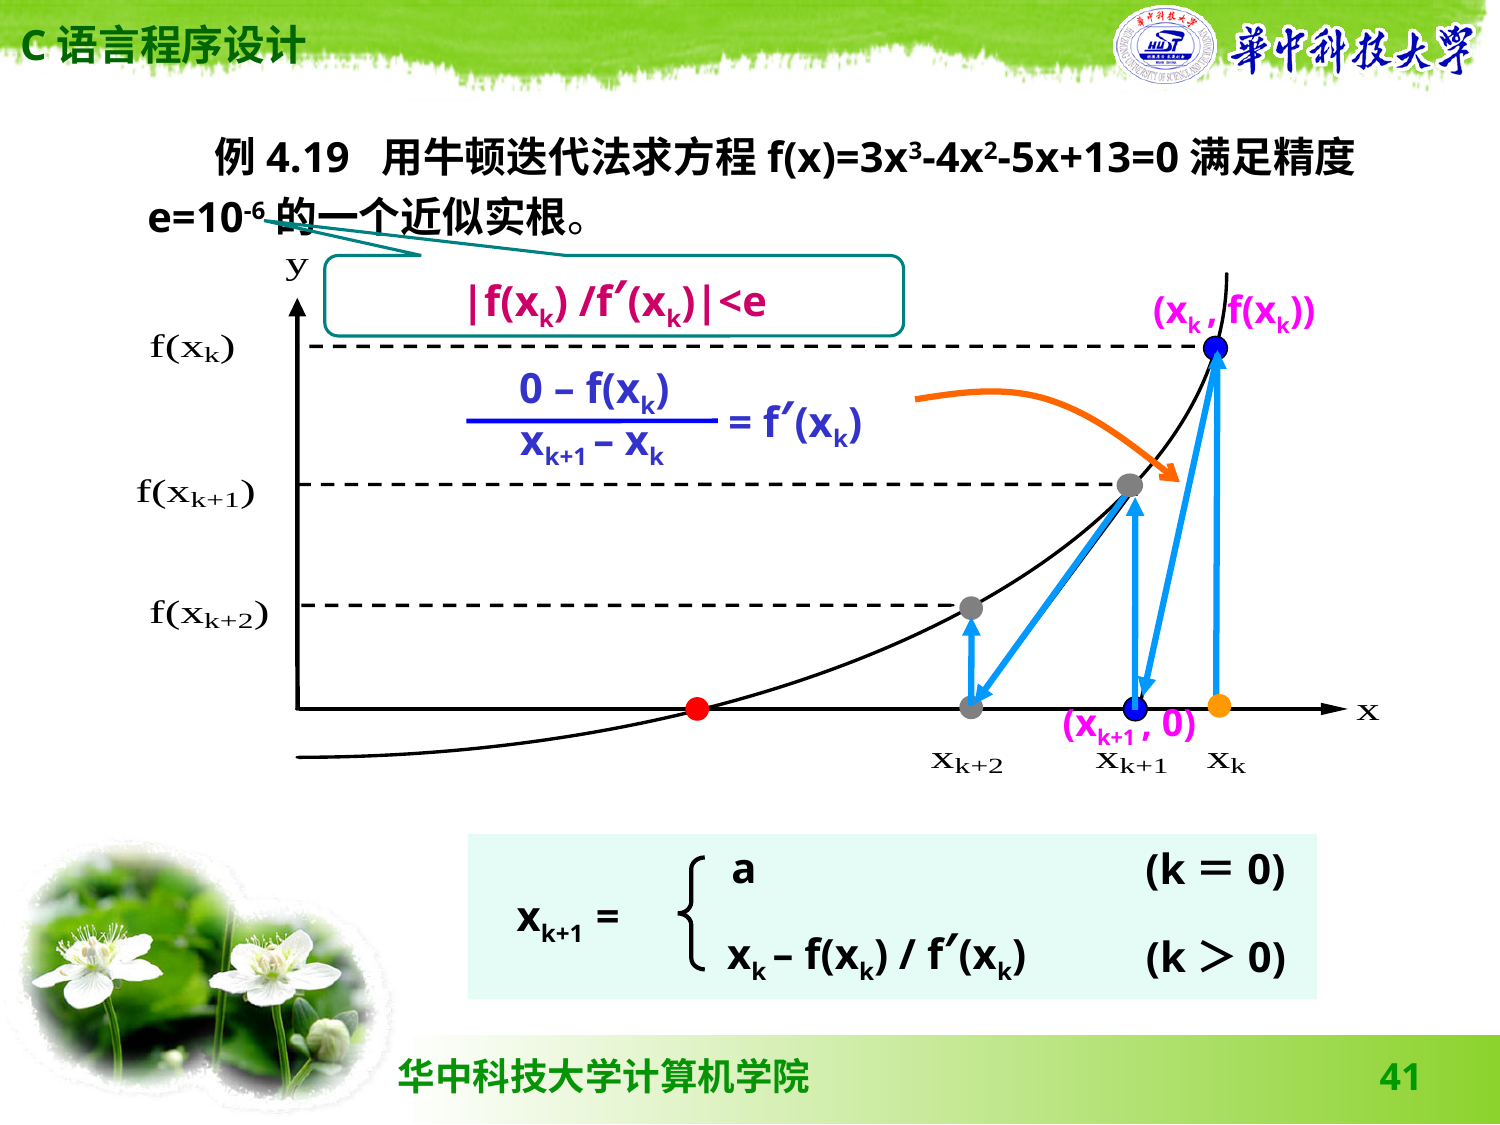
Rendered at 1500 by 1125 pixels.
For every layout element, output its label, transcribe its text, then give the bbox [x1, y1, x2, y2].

picture [0, 0, 1500, 113]
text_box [461, 833, 1318, 1000]
picture [0, 828, 413, 1125]
text_box 例4.19 用牛顿迭代法求方程f(x)=3x3-4x2-5x+13=0满足精度e=10-6的一个近似实根。 [132, 113, 1385, 221]
slide_number 41 [1124, 1041, 1438, 1112]
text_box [135, 219, 1388, 788]
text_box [466, 354, 1181, 498]
